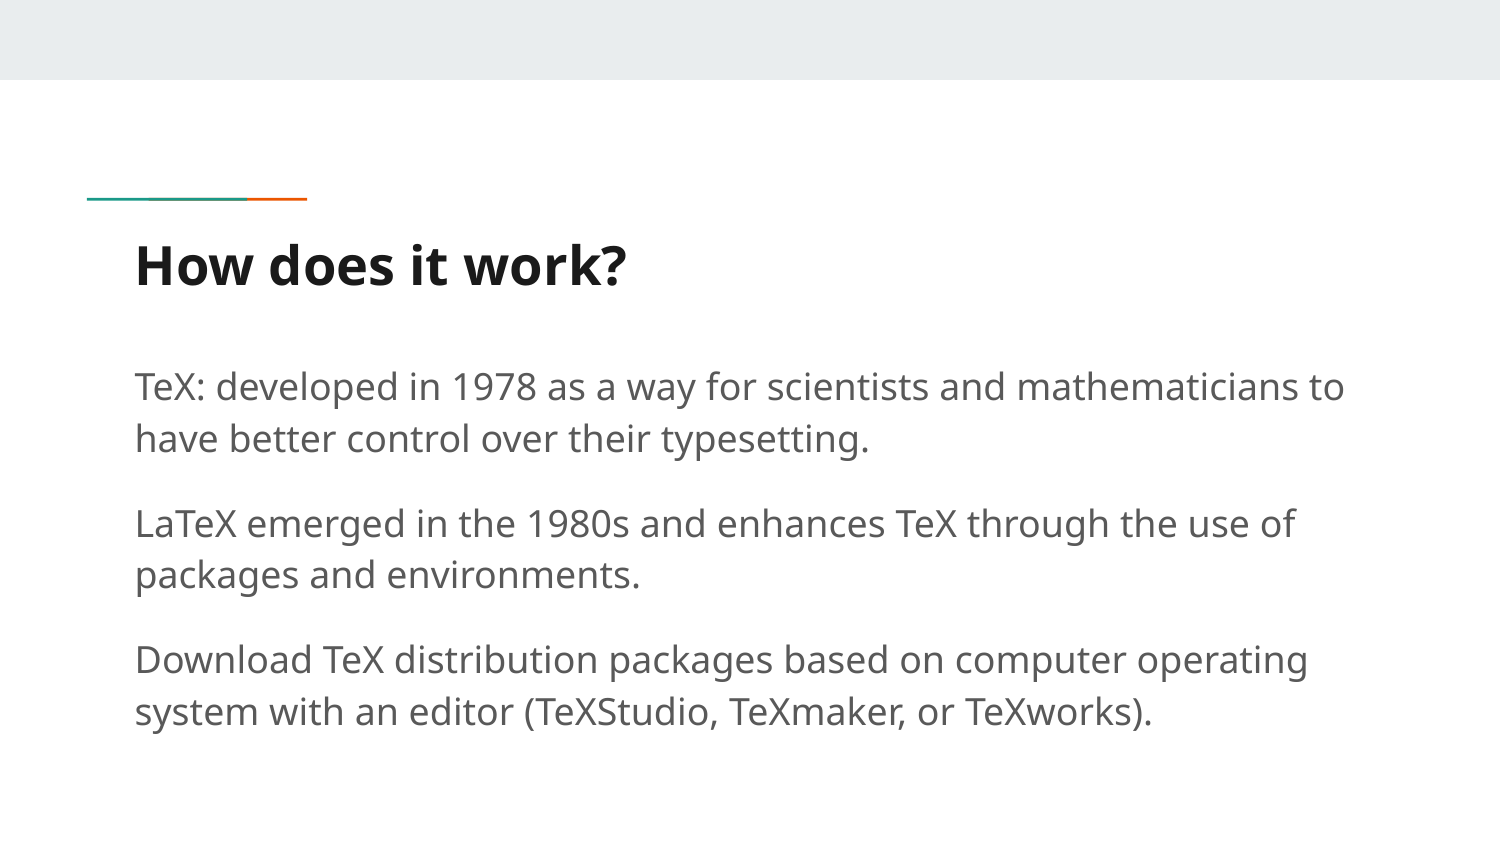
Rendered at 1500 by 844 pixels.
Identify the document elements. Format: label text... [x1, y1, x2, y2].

list TeX: developed in 1978 as a way for scientists and mathematicians to have better control over their typesetting. LaTeX emerged in the 1980s and enhances TeX through the use of packages and environments. Download TeX distribution packages based on computer operating system with an editor (TeXStudio, TeXmaker, or TeXworks). [119, 341, 1381, 749]
title How does it work? [119, 216, 1381, 305]
